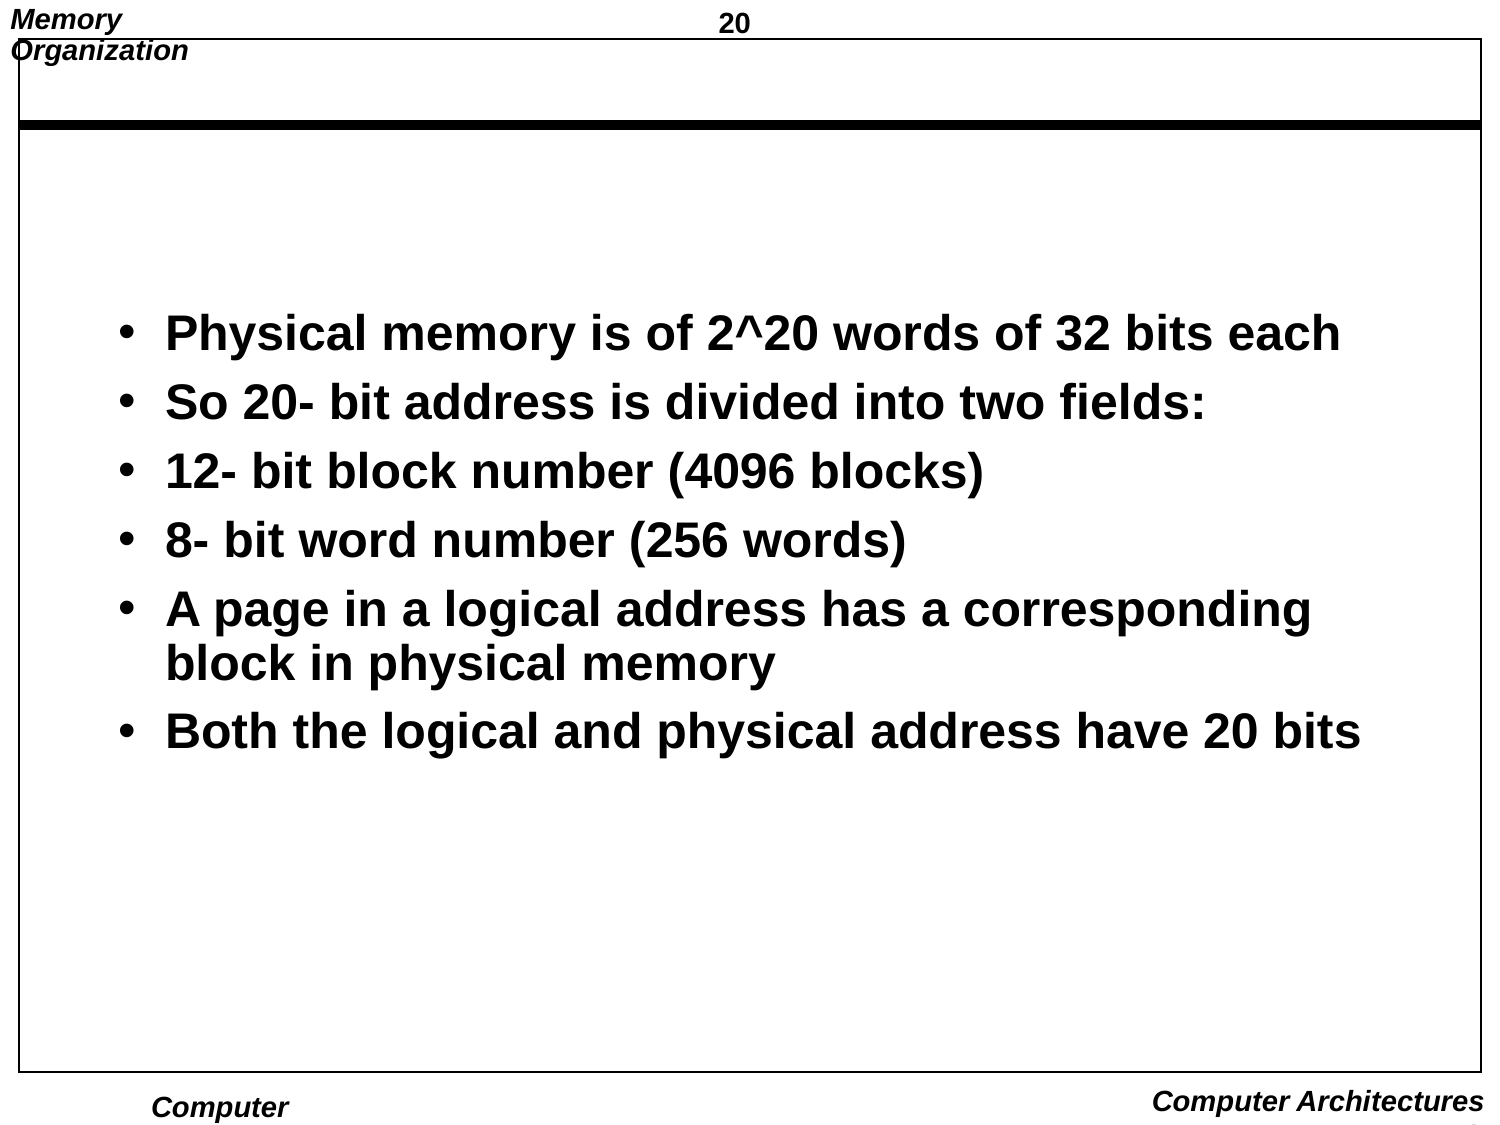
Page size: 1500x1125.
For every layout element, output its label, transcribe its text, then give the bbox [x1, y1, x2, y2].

list Physical memory is of 2^20 words of 32 bits each So 20- bit address is divided into two fields: 12- bit block number (4096 blocks) 8- bit word number (256 words) A page in a logical address has a corresponding block in physical memory Both the logical and physical address have 20 bits [103, 299, 1397, 1014]
